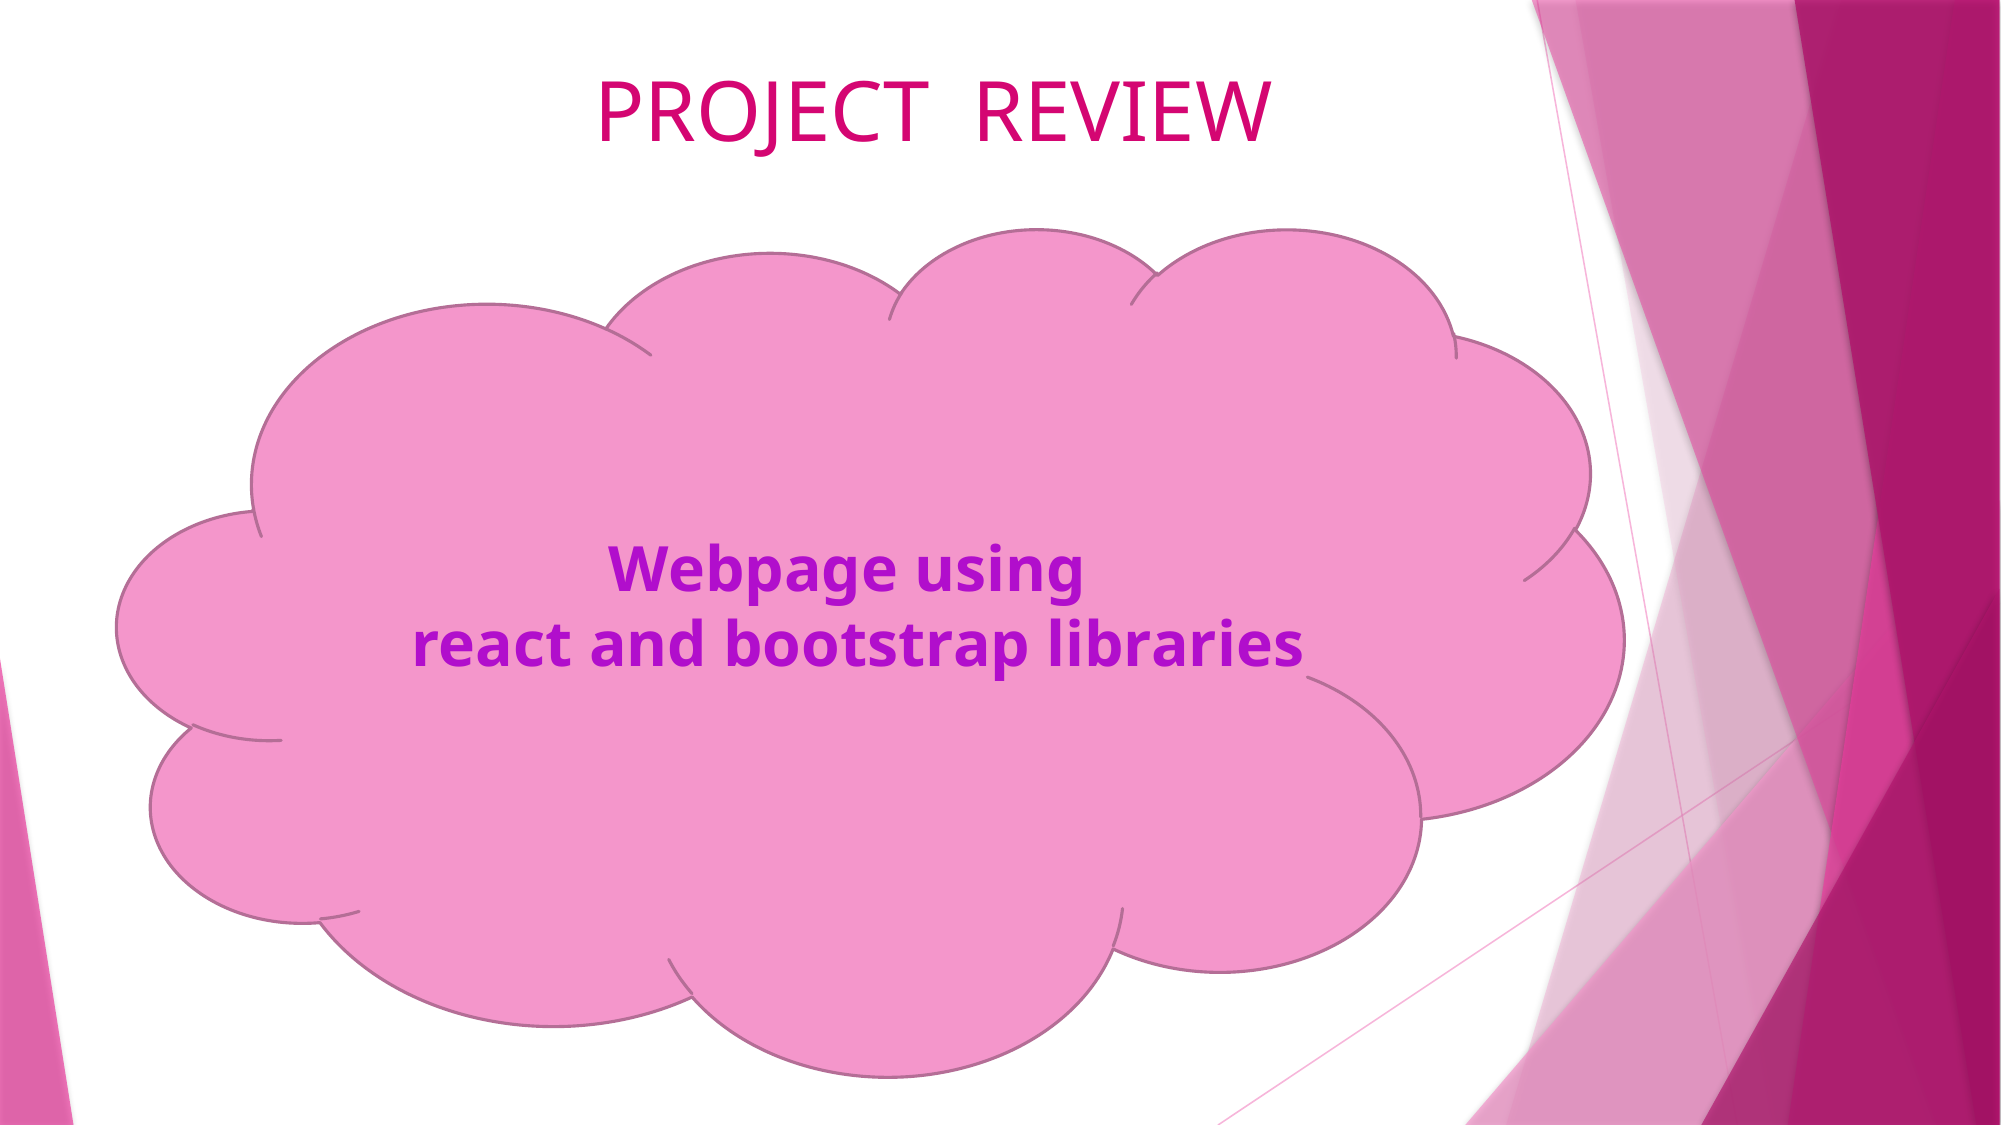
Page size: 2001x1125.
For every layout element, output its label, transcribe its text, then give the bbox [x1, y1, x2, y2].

text_box [114, 228, 1626, 1079]
text_box Webpage using react and bootstrap libraries [311, 521, 1405, 687]
title PROJECT REVIEW [579, 50, 2000, 286]
